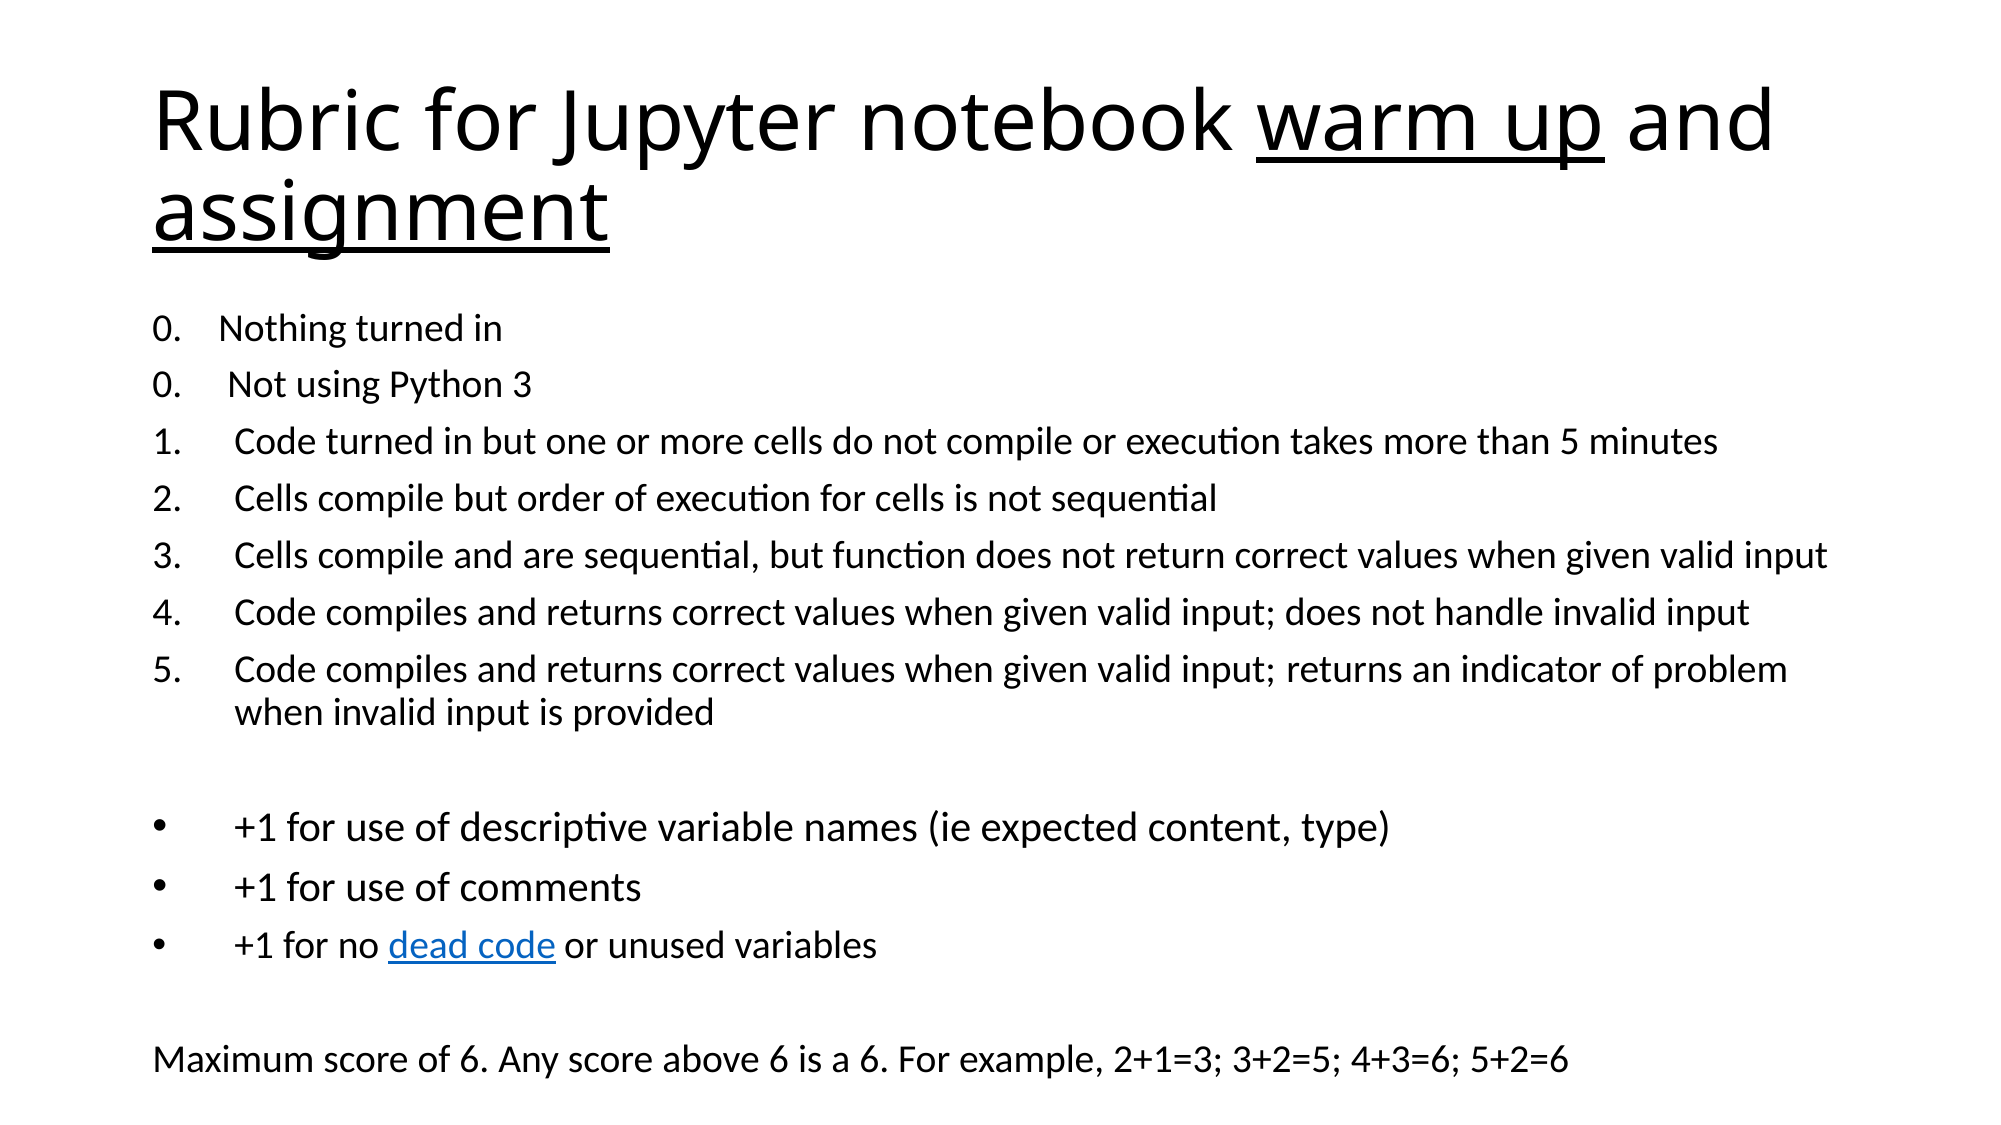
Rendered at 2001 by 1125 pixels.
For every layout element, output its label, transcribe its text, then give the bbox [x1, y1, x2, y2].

list 0. Nothing turned in 0. Not using Python 3 Code turned in but one or more cells do not compile or execution takes more than 5 minutes Cells compile but order of execution for cells is not sequential Cells compile and are sequential, but function does not return correct values when given valid input Code compiles and returns correct values when given valid input; does not handle invalid input Code compiles and returns correct values when given valid input; returns an indicator of problem when invalid input is provided +1 for use of descriptive variable names (ie expected content, type) +1 for use of comments +1 for no dead code or unused variables Maximum score of 6. Any score above 6 is a 6. For example, 2+1=3; 3+2=5; 4+3=6; 5+2=6 [137, 299, 1863, 1103]
title Rubric for Jupyter notebook warm up and assignment [137, 59, 2000, 278]
